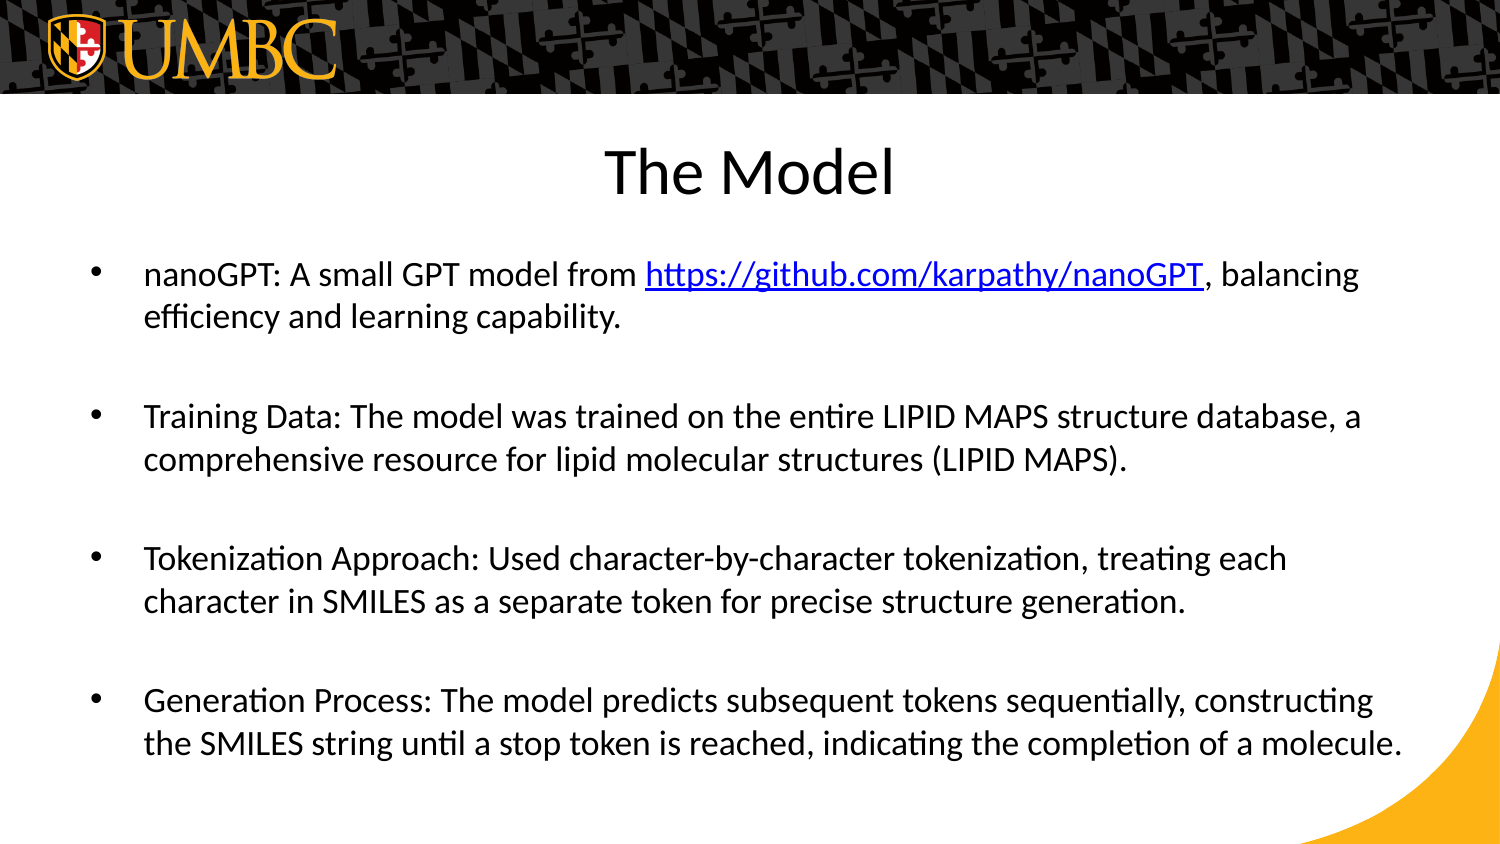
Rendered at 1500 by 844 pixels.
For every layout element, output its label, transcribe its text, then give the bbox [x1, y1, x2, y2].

picture [1299, 639, 1500, 844]
picture [0, 0, 1500, 94]
title The Model [75, 115, 1425, 221]
list nanoGPT: A small GPT model from https://github.com/karpathy/nanoGPT, balancing efficiency and learning capability. Training Data: The model was trained on the entire LIPID MAPS structure database, a comprehensive resource for lipid molecular structures (LIPID MAPS). Tokenization Approach: Used character-by-character tokenization, treating each character in SMILES as a separate token for precise structure generation. Generation Process: The model predicts subsequent tokens sequentially, constructing the SMILES string until a stop token is reached, indicating the completion of a molecule. [75, 242, 1425, 816]
